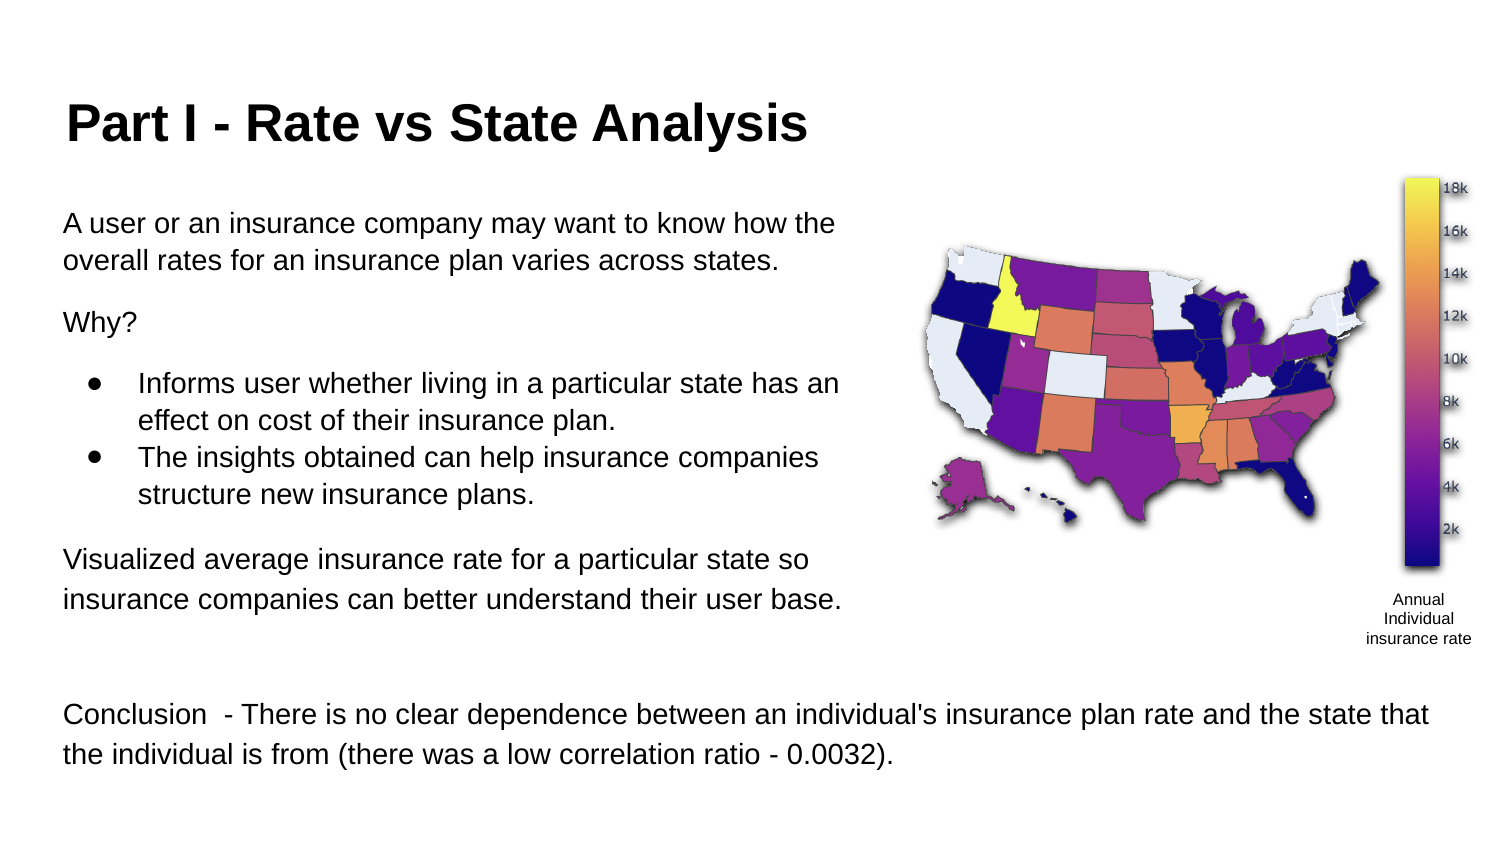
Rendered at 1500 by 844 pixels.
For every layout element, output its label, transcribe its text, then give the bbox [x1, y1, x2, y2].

title Part I - Rate vs State Analysis [51, 72, 1449, 167]
text_box Annual Individual insurance rate [1341, 632, 1498, 664]
list Conclusion - There is no clear dependence between an individual's insurance plan rate and the state that the individual is from (there was a low correlation ratio - 0.0032). [47, 675, 1453, 808]
picture [826, 166, 1496, 634]
list A user or an insurance company may want to know how the overall rates for an insurance plan varies across states. Why? Informs user whether living in a particular state has an effect on cost of their insurance plan. The insights obtained can help insurance companies structure new insurance plans. Visualized average insurance rate for a particular state so insurance companies can better understand their user base. [47, 187, 884, 675]
